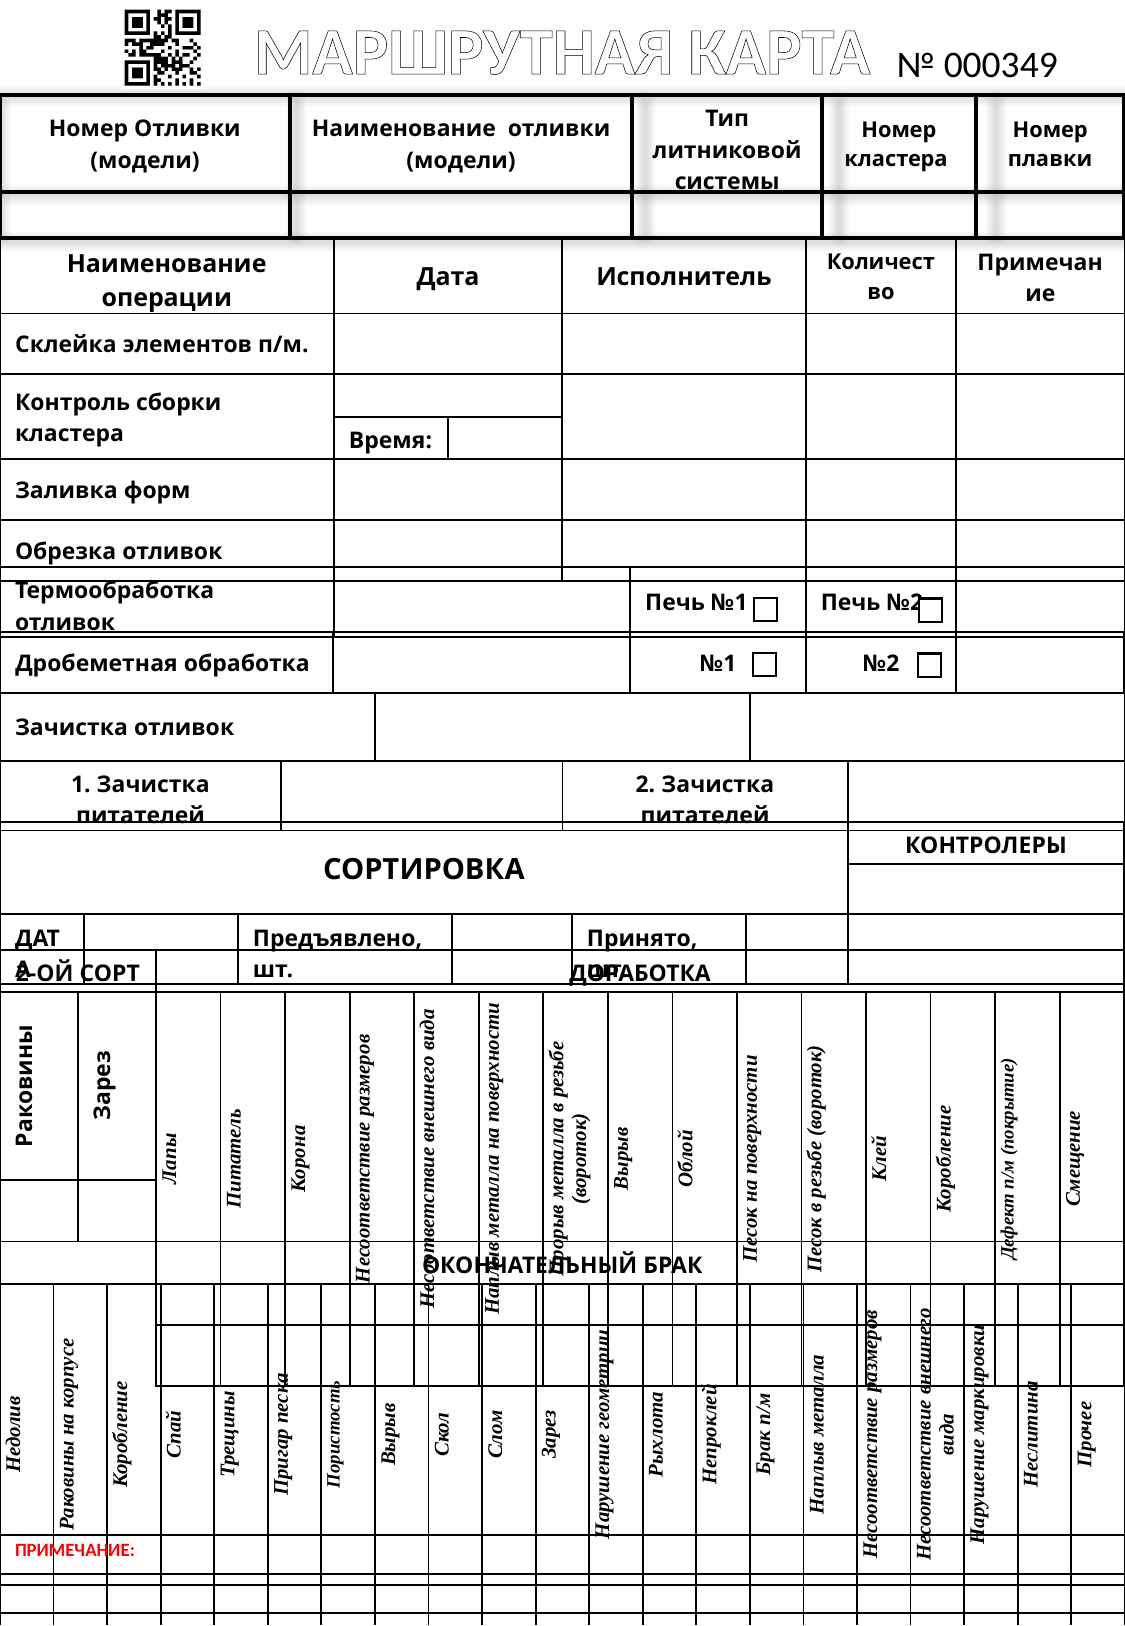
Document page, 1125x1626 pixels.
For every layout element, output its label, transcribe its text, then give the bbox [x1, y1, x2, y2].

table_cell [957, 521, 1124, 566]
table_cell Нарушение геометрии [590, 1285, 642, 1534]
table_header Печь №1 [631, 568, 805, 631]
table_cell Принято, шт. [573, 915, 745, 983]
table_cell [807, 460, 955, 519]
table_header [282, 762, 562, 821]
table_cell [429, 1614, 481, 1625]
table_header ДОРАБОТКА [157, 985, 1123, 991]
table_cell Коробление [931, 993, 994, 1241]
table_header №1 [631, 633, 805, 692]
table_cell Несоответствие размеров [351, 993, 413, 1241]
table_cell [957, 460, 1124, 519]
text_box МАРШРУТНАЯ КАРТА [238, 0, 886, 87]
table_cell [804, 1614, 856, 1625]
table_cell [1072, 1614, 1124, 1625]
table_header Дробеметная обработка [1, 633, 332, 692]
table_cell Облой [673, 993, 736, 1241]
table_cell Несоответствие размеров [858, 1285, 910, 1534]
table_cell [335, 375, 561, 416]
table_cell [335, 314, 561, 373]
table_cell [79, 1181, 155, 1241]
table_header [957, 568, 1124, 631]
table_cell [965, 1614, 1017, 1625]
table_header Наименование отливки (модели) [292, 97, 630, 190]
table_cell Предъявлено, шт. [239, 915, 451, 983]
table_cell Наплыв металла на поверхности [480, 993, 542, 1241]
table_cell Пористость [322, 1285, 374, 1534]
table_header [335, 568, 629, 631]
table_cell Обрезка отливок [1, 521, 333, 566]
table_cell [751, 1614, 803, 1625]
table_cell Недолив [1, 1285, 53, 1534]
table_cell Нарушение маркировки [965, 1285, 1017, 1534]
table_header ОКОНЧАТЕЛЬНЫЙ БРАК [1, 1242, 1124, 1283]
table_cell [322, 1614, 374, 1625]
table_header [376, 694, 749, 760]
table_header СОРТИРОВКА [1, 823, 847, 913]
table_cell [858, 1614, 910, 1625]
table_cell ДАТА [1, 915, 83, 983]
table_header [957, 633, 1123, 692]
table_cell [215, 1614, 267, 1625]
table_cell [162, 1614, 213, 1625]
table_header [751, 694, 1124, 760]
table_cell Непроклей [697, 1285, 749, 1534]
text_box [752, 597, 943, 678]
table_cell [849, 915, 1123, 983]
table_cell Коробление [108, 1285, 160, 1534]
table_cell Вырыв [609, 993, 672, 1241]
table_cell [54, 1614, 106, 1625]
table_cell Дефект п/м (покрытие) [996, 993, 1059, 1241]
table_cell [335, 521, 561, 566]
table_cell Лапы [157, 993, 220, 1241]
table_header Номер кластера [824, 97, 974, 190]
table_cell [1, 1575, 1124, 1612]
table_cell [335, 460, 561, 519]
table_cell Спай [162, 1285, 213, 1534]
table_cell Неслитина [1019, 1285, 1070, 1534]
table_cell Прочее [1072, 1285, 1124, 1534]
table_cell [2, 194, 288, 236]
table_header 1. Зачистка питателей [1, 762, 280, 821]
table_cell [824, 194, 974, 236]
table_cell [957, 375, 1124, 458]
table_cell Трещины [215, 1285, 267, 1534]
table_cell Клей [867, 993, 930, 1241]
table_cell [449, 418, 561, 458]
table_cell Несоответствие внешнего вида [911, 1285, 963, 1534]
table_header Исполнитель [563, 239, 805, 313]
table_cell Заливка форм [1, 460, 333, 519]
table_cell Наплыв металла [804, 1285, 856, 1534]
table_cell Пригар песка [269, 1285, 320, 1534]
table_header Примечание [957, 239, 1124, 313]
table_cell Несоответствие внешнего вида [415, 993, 478, 1241]
table_cell [563, 314, 805, 373]
table_header Номер плавки [978, 97, 1122, 190]
table_cell [1019, 1614, 1070, 1625]
table_header [334, 633, 629, 692]
table_cell [453, 915, 571, 983]
table_cell [807, 375, 955, 458]
table_cell [697, 1614, 749, 1625]
table_cell Скол [429, 1285, 481, 1534]
table_cell [563, 460, 805, 519]
table_cell Зарез [79, 993, 155, 1179]
table_cell [634, 194, 820, 236]
table_cell [376, 1614, 428, 1625]
table_cell [644, 1614, 695, 1625]
table_header Печь №2 [807, 568, 955, 631]
table_cell Рыхлота [644, 1285, 695, 1534]
table_header Наименование операции [1, 239, 333, 313]
table_header КОНТРОЛЕРЫ [849, 823, 1123, 863]
table_cell Время: [335, 418, 447, 458]
text_box № 000349 [881, 32, 1073, 93]
table_cell Склейка элементов п/м. [1, 314, 333, 373]
table_cell Зарез [537, 1285, 588, 1534]
table_header [849, 762, 1124, 821]
table_cell [807, 521, 955, 566]
table_cell [590, 1614, 642, 1625]
picture [121, 6, 204, 89]
table_cell [747, 915, 847, 983]
table_cell [292, 194, 630, 236]
table_cell Песок в резьбе (вороток) [802, 993, 865, 1241]
table_cell [911, 1614, 963, 1625]
table_header ПРИМЕЧАНИЕ: [1, 1536, 1124, 1573]
table_cell Питатель [221, 993, 284, 1241]
table_cell [85, 915, 237, 983]
table_cell [849, 865, 1123, 913]
table_cell [563, 521, 805, 566]
table_header Количество [807, 239, 955, 313]
table_cell [269, 1614, 320, 1625]
table_cell Слом [483, 1285, 535, 1534]
table_cell Раковины [1, 993, 77, 1179]
table_cell [1, 1614, 53, 1625]
table_cell Корона [286, 993, 349, 1241]
table_header 2. Зачистка питателей [563, 762, 847, 821]
table_header Номер Отливки (модели) [2, 97, 288, 190]
table_cell [537, 1614, 588, 1625]
table_header №2 [807, 633, 955, 692]
table_cell [957, 314, 1124, 373]
table_cell [807, 314, 955, 373]
table_cell Раковины на корпусе [54, 1285, 106, 1534]
table_cell Контроль сборки кластера [1, 375, 333, 458]
table_header Термообработка отливок [1, 568, 333, 631]
table_cell [483, 1614, 535, 1625]
table_cell [1, 1181, 77, 1241]
table_cell Смещение [1061, 993, 1123, 1241]
table_cell Вырыв [376, 1285, 428, 1534]
table_header Тип литниковой системы [634, 97, 820, 190]
table_cell Брак п/м [751, 1285, 803, 1534]
table_cell [563, 375, 805, 458]
table_cell Песок на поверхности [738, 993, 801, 1241]
table_cell [108, 1614, 160, 1625]
table_header Зачистка отливок [1, 694, 374, 760]
table_cell [978, 194, 1122, 236]
table_header 2-ОЙ СОРТ [1, 985, 155, 991]
table_header Дата [335, 239, 561, 313]
table_cell Прорыв металла в резьбе (вороток) [544, 993, 607, 1241]
